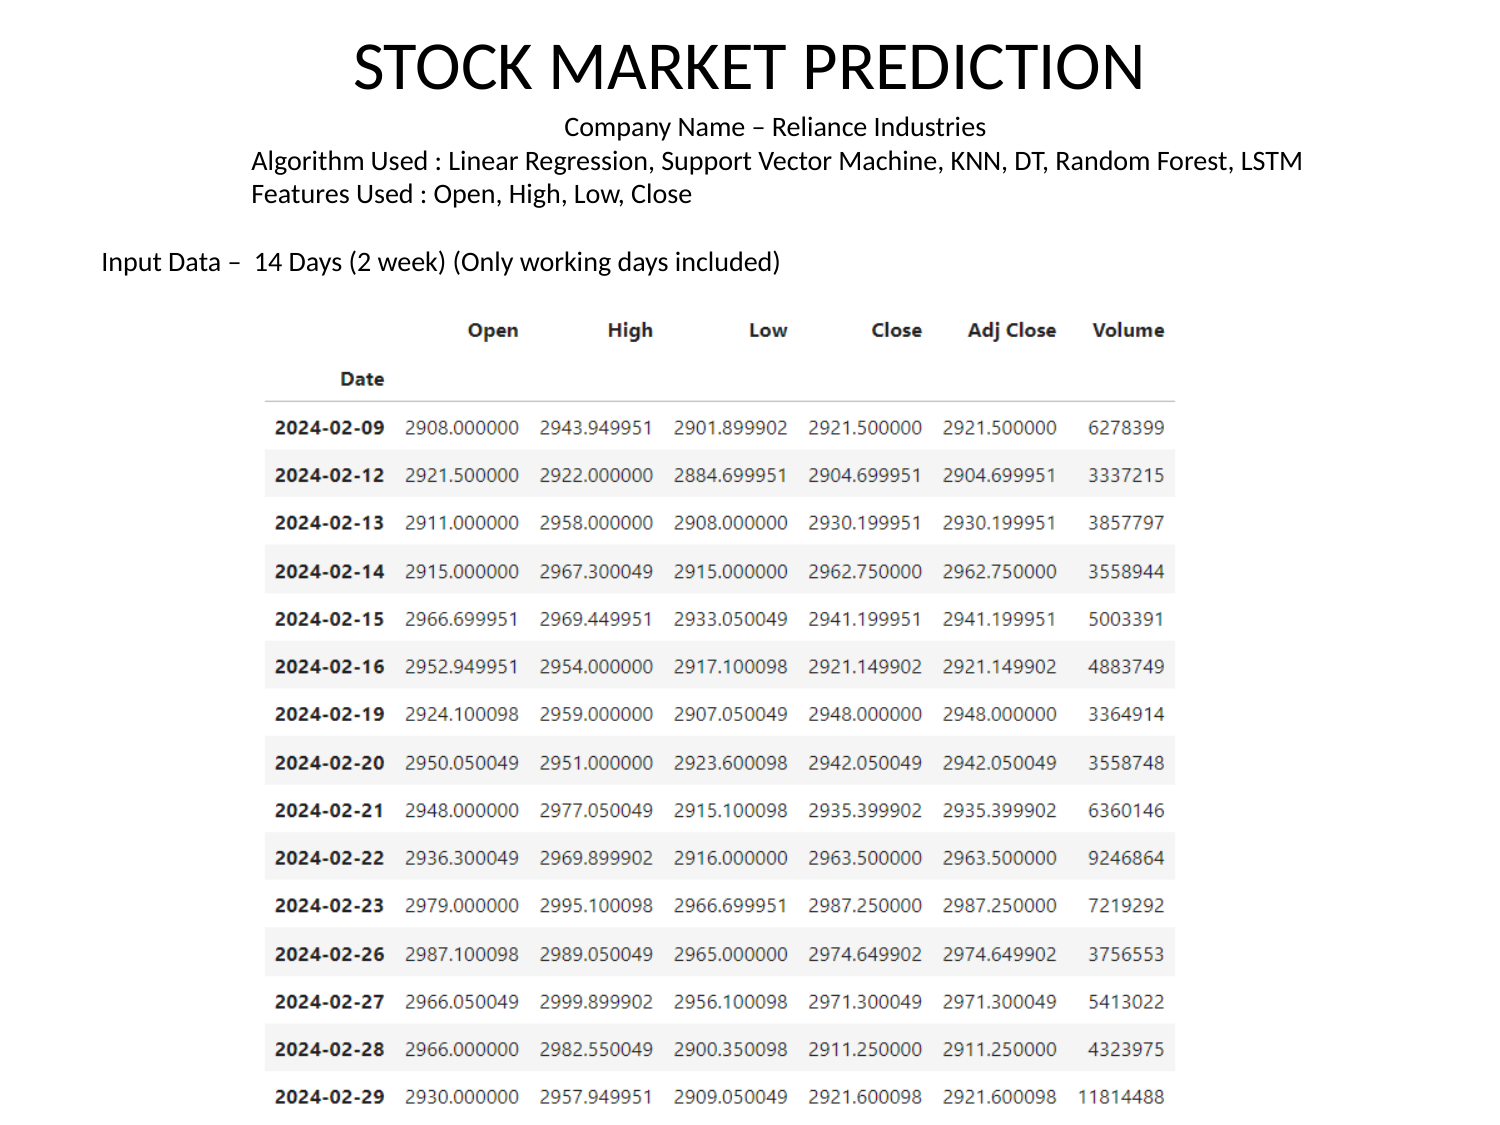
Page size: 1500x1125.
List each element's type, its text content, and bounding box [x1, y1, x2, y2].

text_box Company Name – Reliance Industries Algorithm Used : Linear Regression, Support Vector Machine, KNN, DT, Random Forest, LSTM Features Used : Open, High, Low, Close Input Data – 14 Days (2 week) (Only working days included) [86, 137, 1465, 283]
text_box STOCK MARKET PREDICTION [335, 23, 1165, 101]
picture [260, 297, 1189, 1125]
